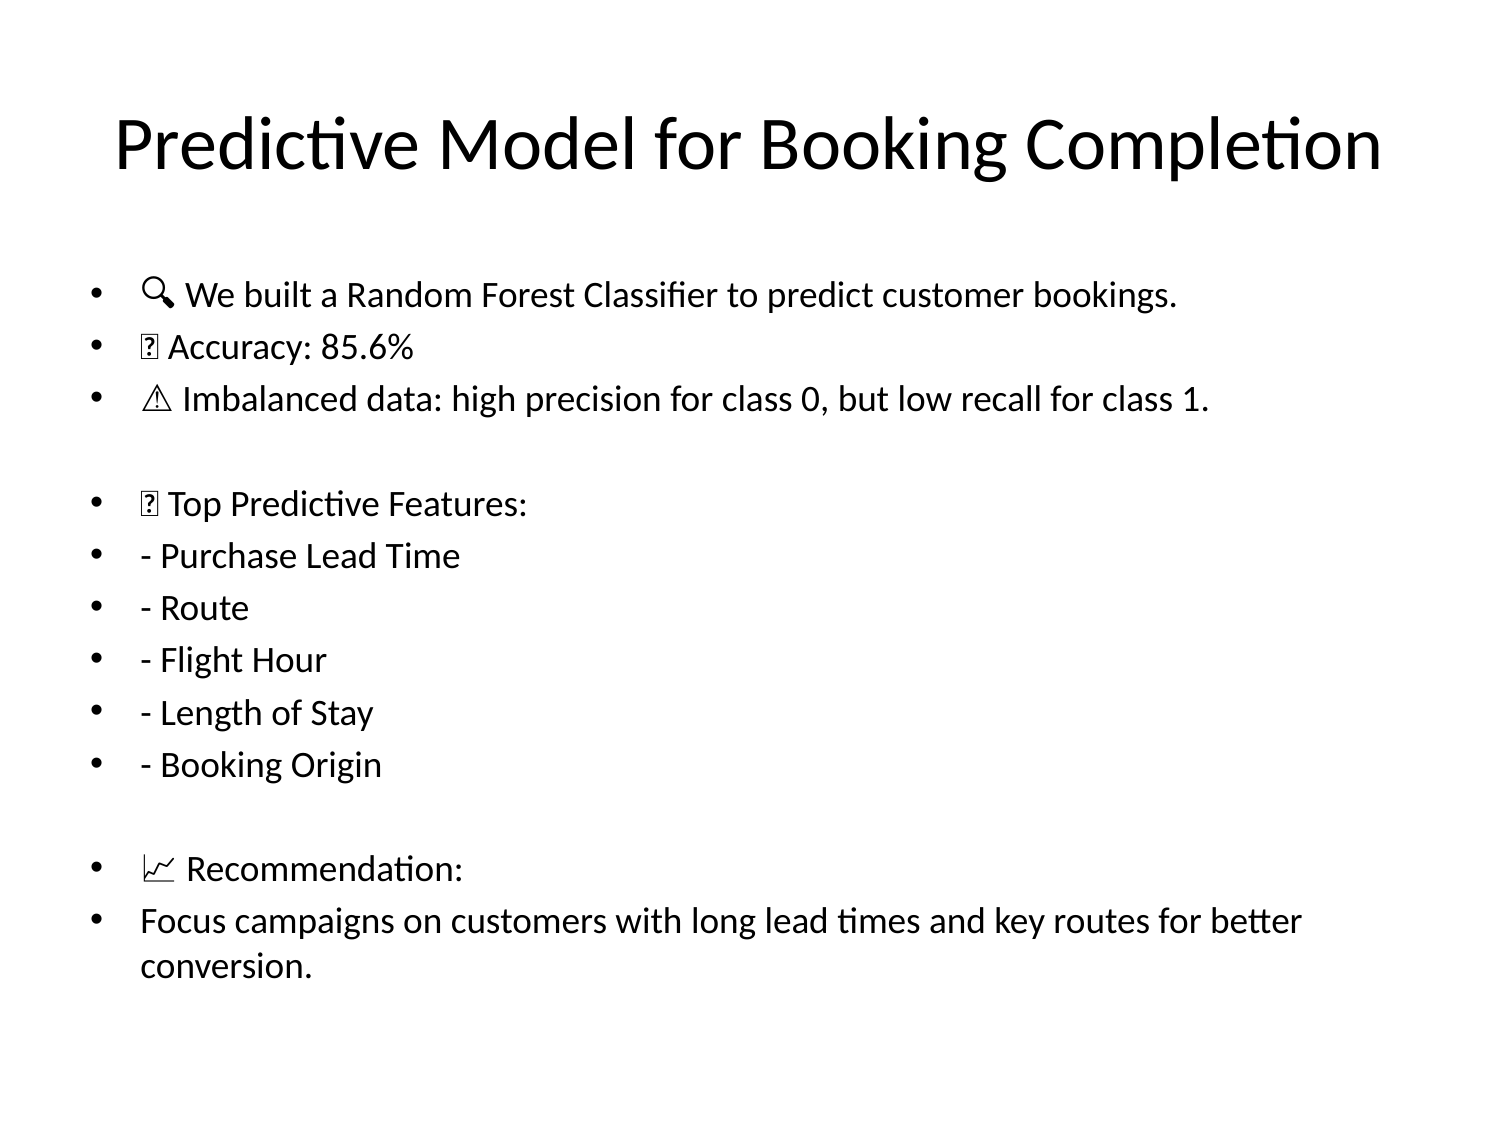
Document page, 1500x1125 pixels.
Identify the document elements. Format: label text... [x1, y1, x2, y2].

list 🔍 We built a Random Forest Classifier to predict customer bookings. ✅ Accuracy: 85.6% ⚠️ Imbalanced data: high precision for class 0, but low recall for class 1. 🧠 Top Predictive Features: - Purchase Lead Time - Route - Flight Hour - Length of Stay - Booking Origin 📈 Recommendation: Focus campaigns on customers with long lead times and key routes for better conversion. [75, 262, 1425, 1005]
title Predictive Model for Booking Completion [75, 45, 1425, 233]
